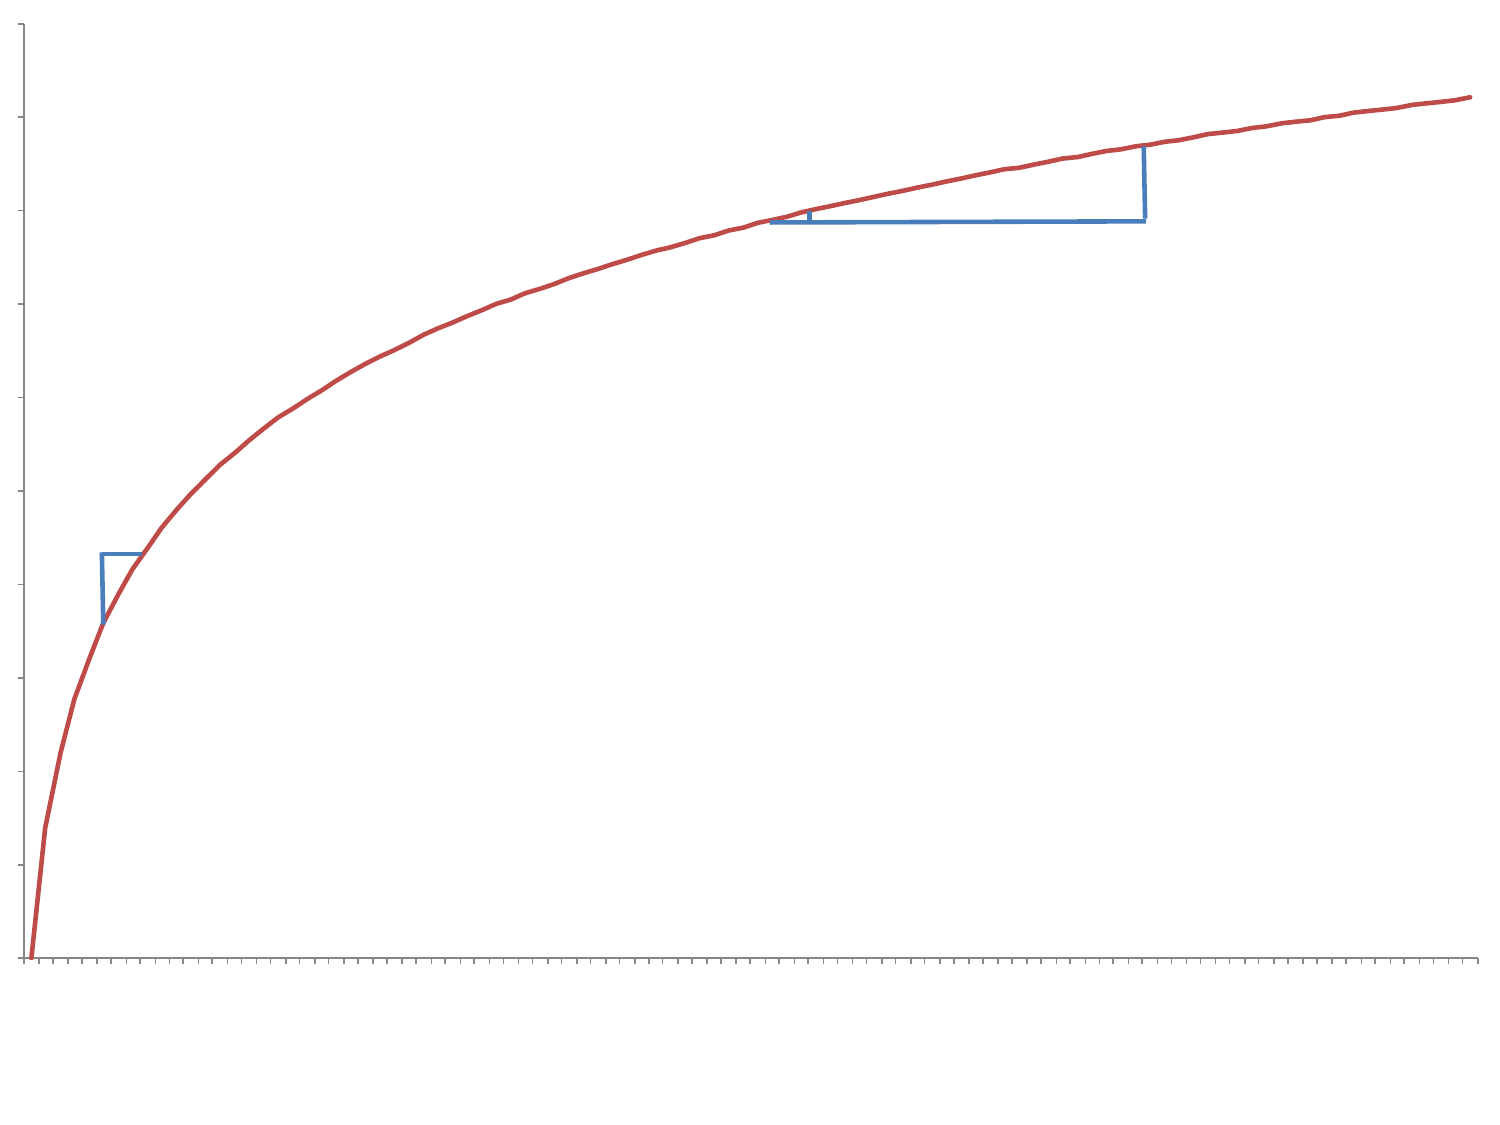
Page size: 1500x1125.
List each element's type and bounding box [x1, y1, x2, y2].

picture [0, 0, 1500, 981]
